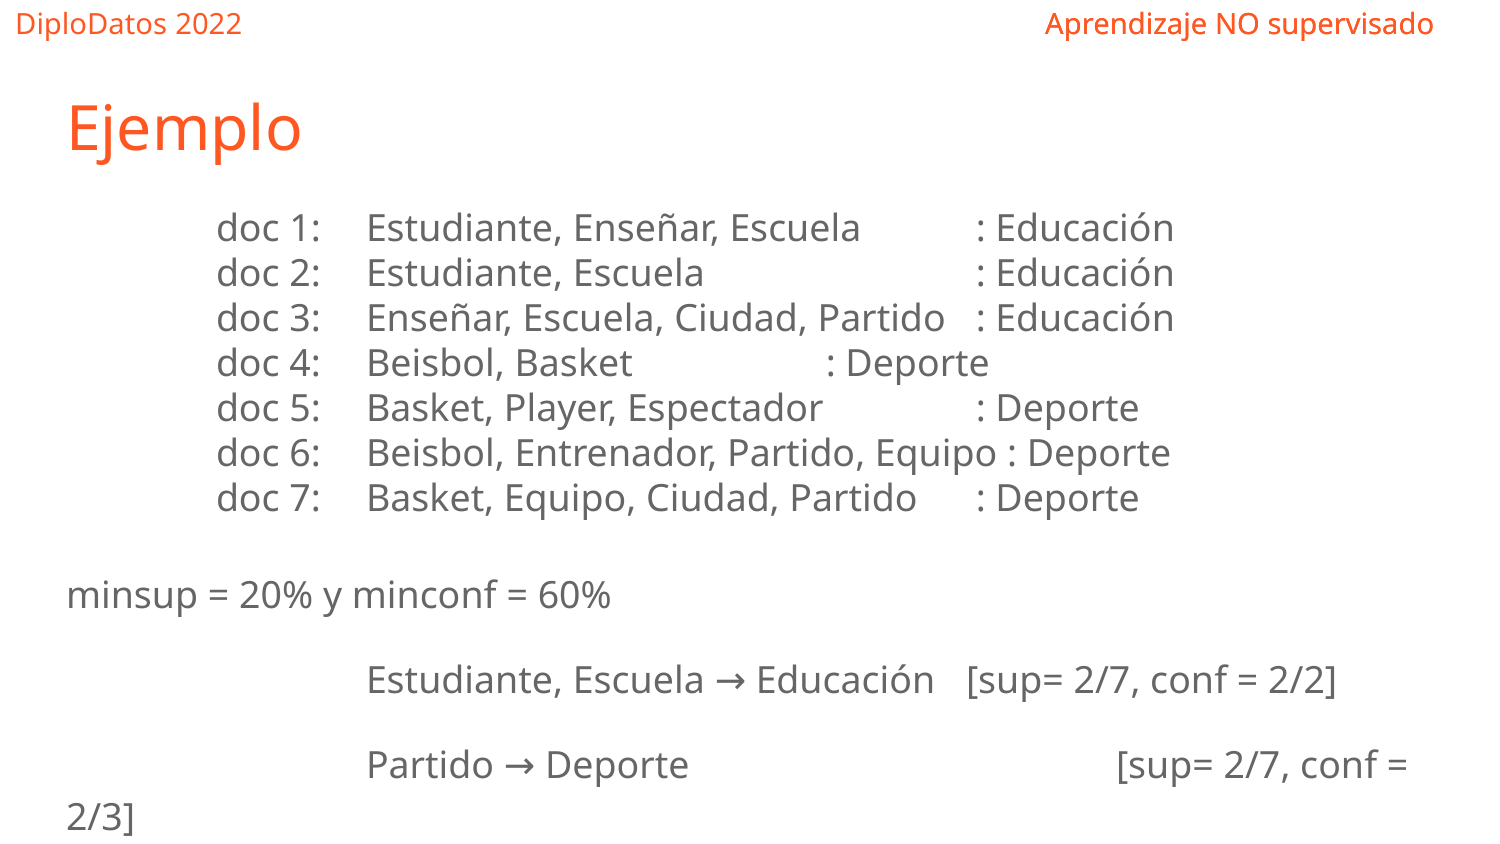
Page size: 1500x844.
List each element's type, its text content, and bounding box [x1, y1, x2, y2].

list doc 1: Estudiante, Enseñar, Escuela : Educación doc 2: Estudiante, Escuela : Educación doc 3: Enseñar, Escuela, Ciudad, Partido : Educación doc 4: Beisbol, Basket : Deporte doc 5: Basket, Player, Espectador : Deporte doc 6: Beisbol, Entrenador, Partido, Equipo : Deporte doc 7: Basket, Equipo, Ciudad, Partido : Deporte minsup = 20% y minconf = 60% Estudiante, Escuela → Educación [sup= 2/7, conf = 2/2] Partido → Deporte [sup= 2/7, conf = 2/3] [51, 189, 1449, 750]
title Ejemplo [51, 72, 1449, 167]
